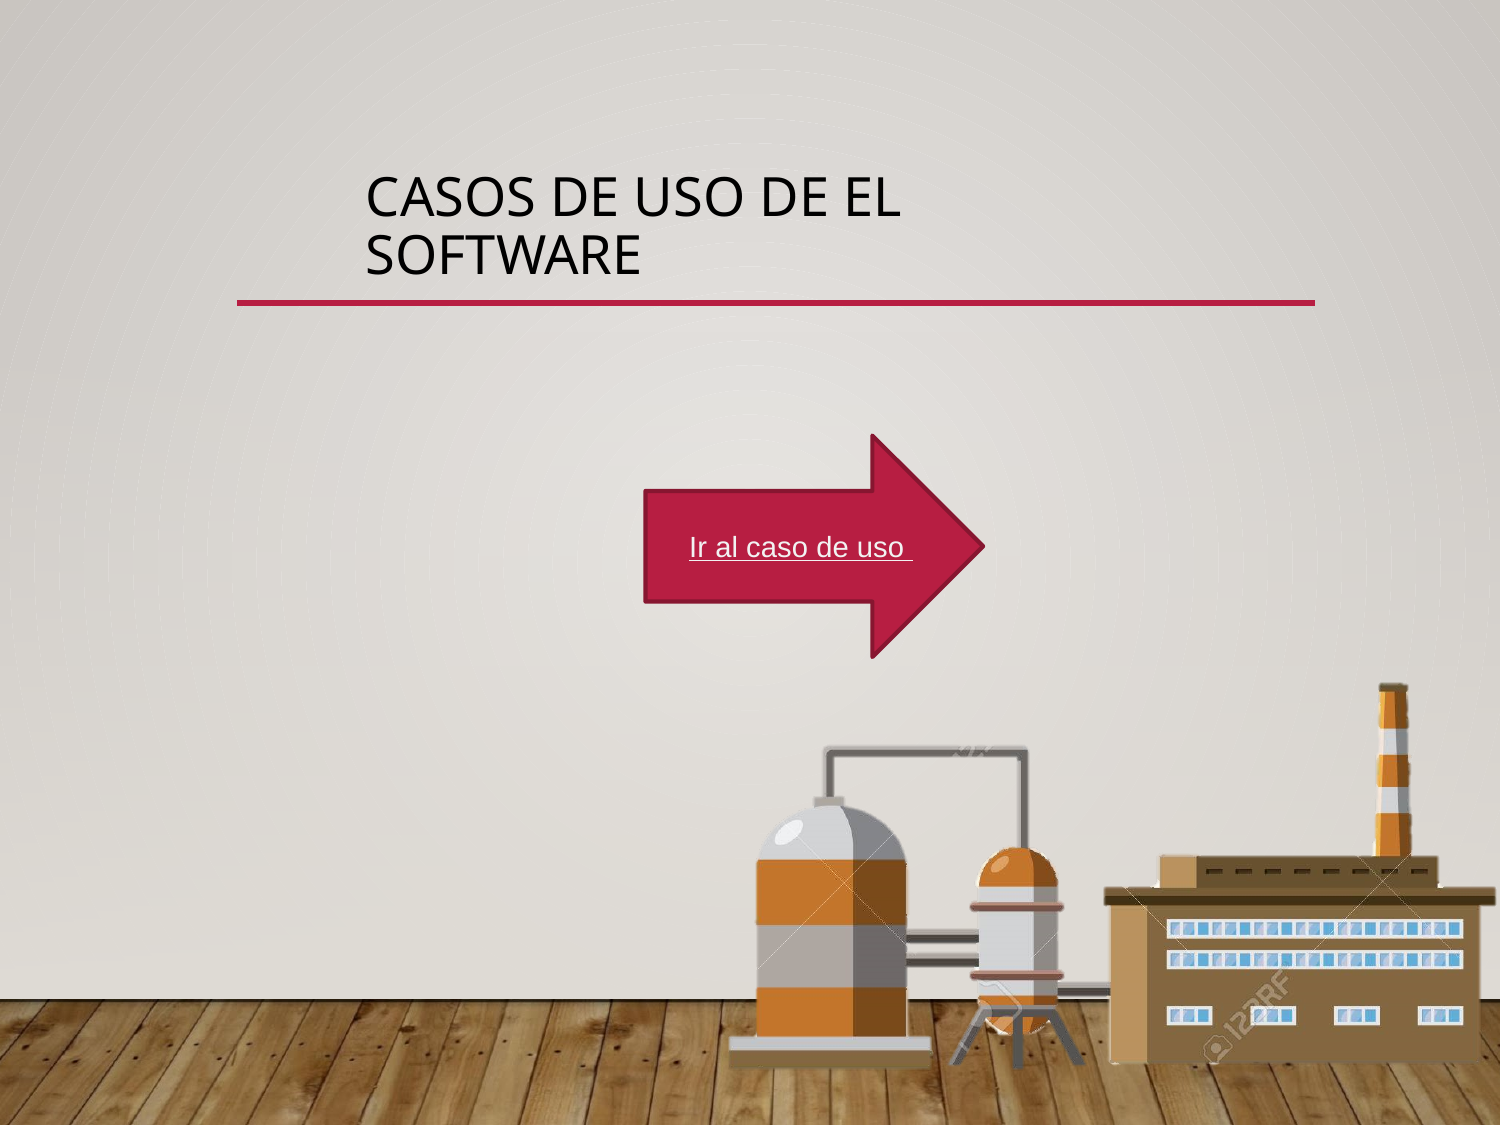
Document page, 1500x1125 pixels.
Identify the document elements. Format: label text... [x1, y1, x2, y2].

text_box Ir al caso de uso [643, 433, 986, 655]
title CASOS DE USO DE EL SOFTWARE [350, 161, 1192, 257]
picture [0, 656, 1500, 1125]
